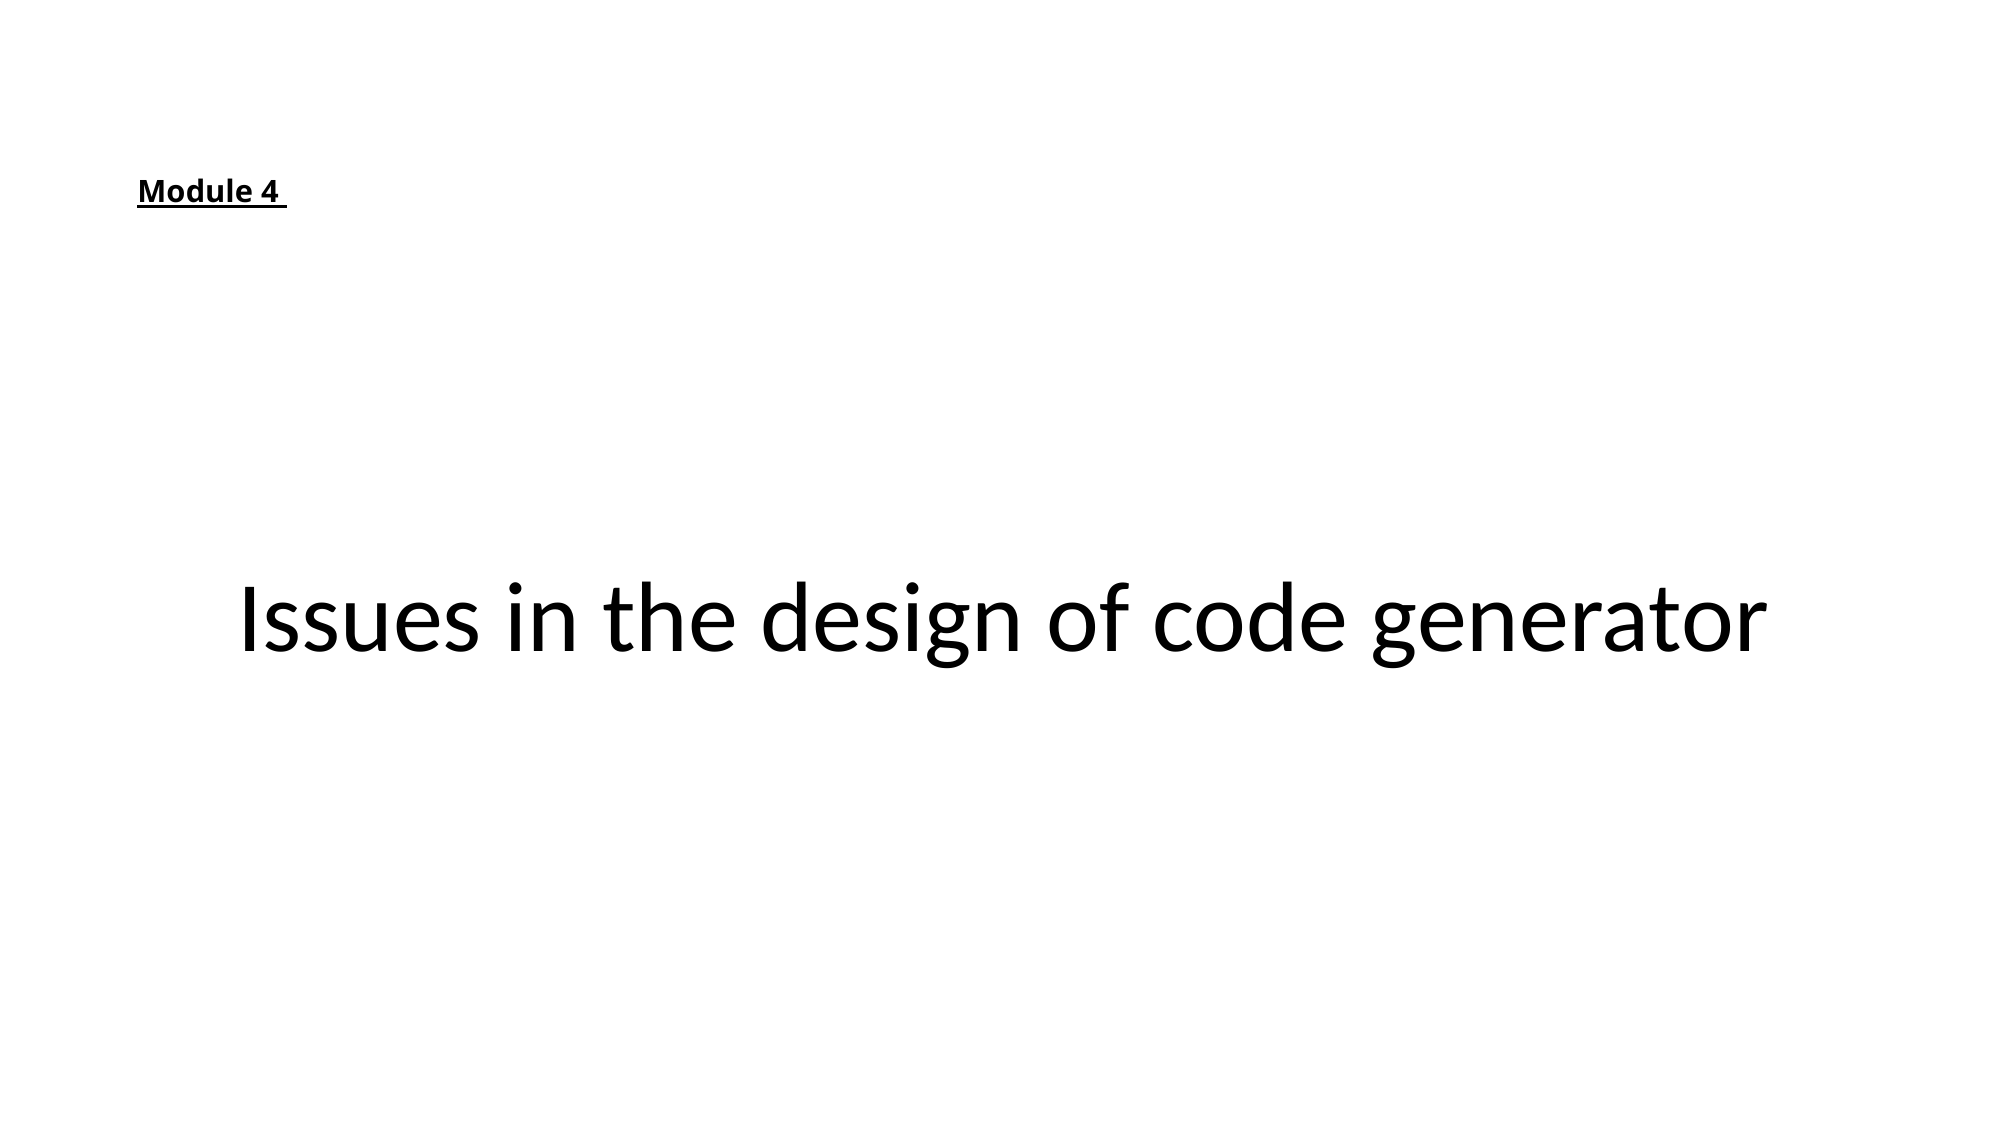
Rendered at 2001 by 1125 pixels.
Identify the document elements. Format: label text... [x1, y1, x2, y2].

list Issues in the design of code generator [141, 299, 1867, 1014]
title Module 4 [122, 111, 1863, 278]
